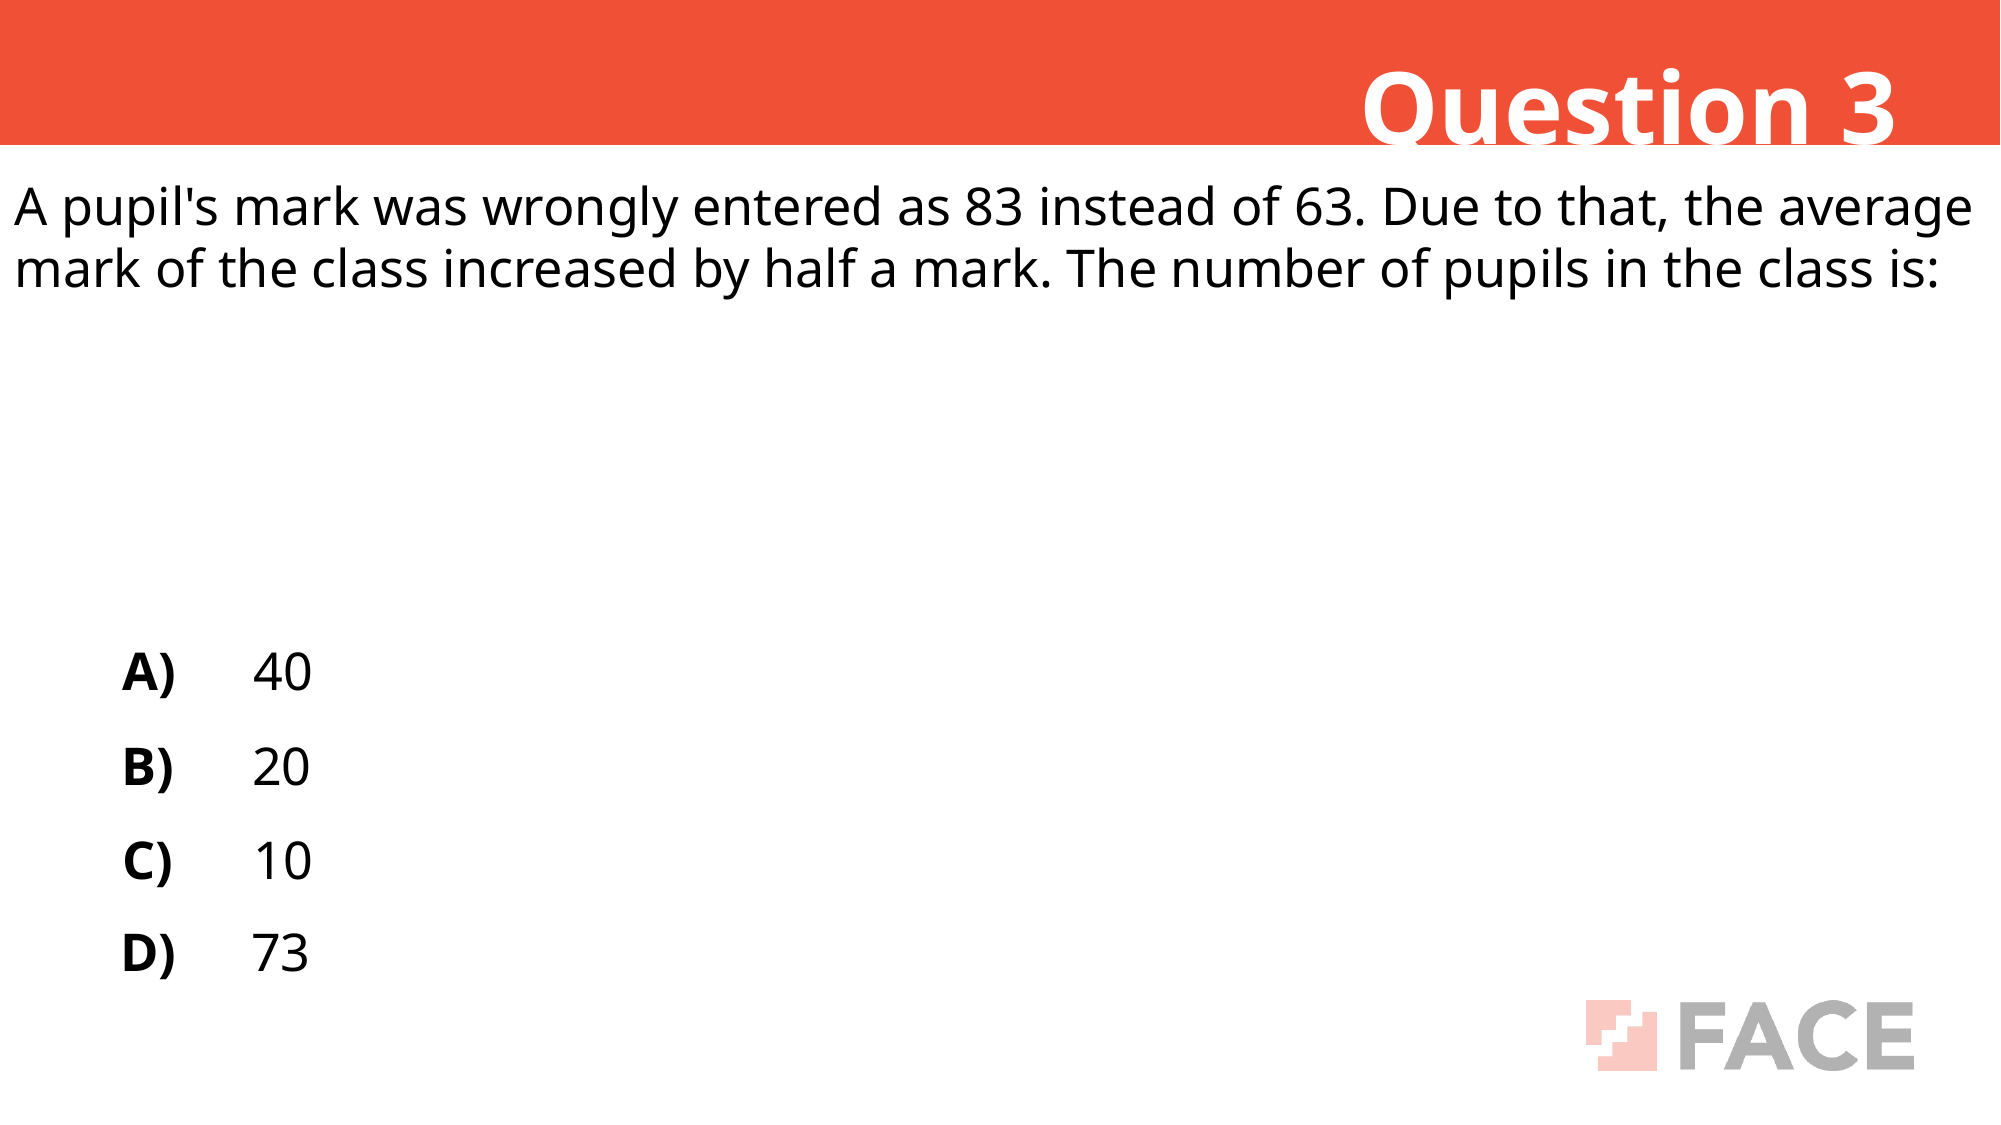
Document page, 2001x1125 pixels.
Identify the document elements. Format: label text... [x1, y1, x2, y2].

text_box Question 3 [638, 37, 1914, 173]
text_box C) [107, 788, 223, 898]
picture [1586, 1000, 1914, 1072]
text_box [0, 0, 2000, 147]
text_box A pupil's mark was wrongly entered as 83 instead of 63. Due to that, the average mark of the class increased by half a mark. The number of pupils in the class is: [0, 165, 2000, 306]
text_box 10 [238, 788, 1896, 898]
text_box 40 [238, 600, 1896, 709]
text_box 73 [236, 881, 1893, 990]
text_box 20 [237, 694, 1894, 803]
text_box D) [105, 881, 220, 990]
text_box B) [106, 694, 221, 803]
text_box A) [107, 600, 223, 709]
